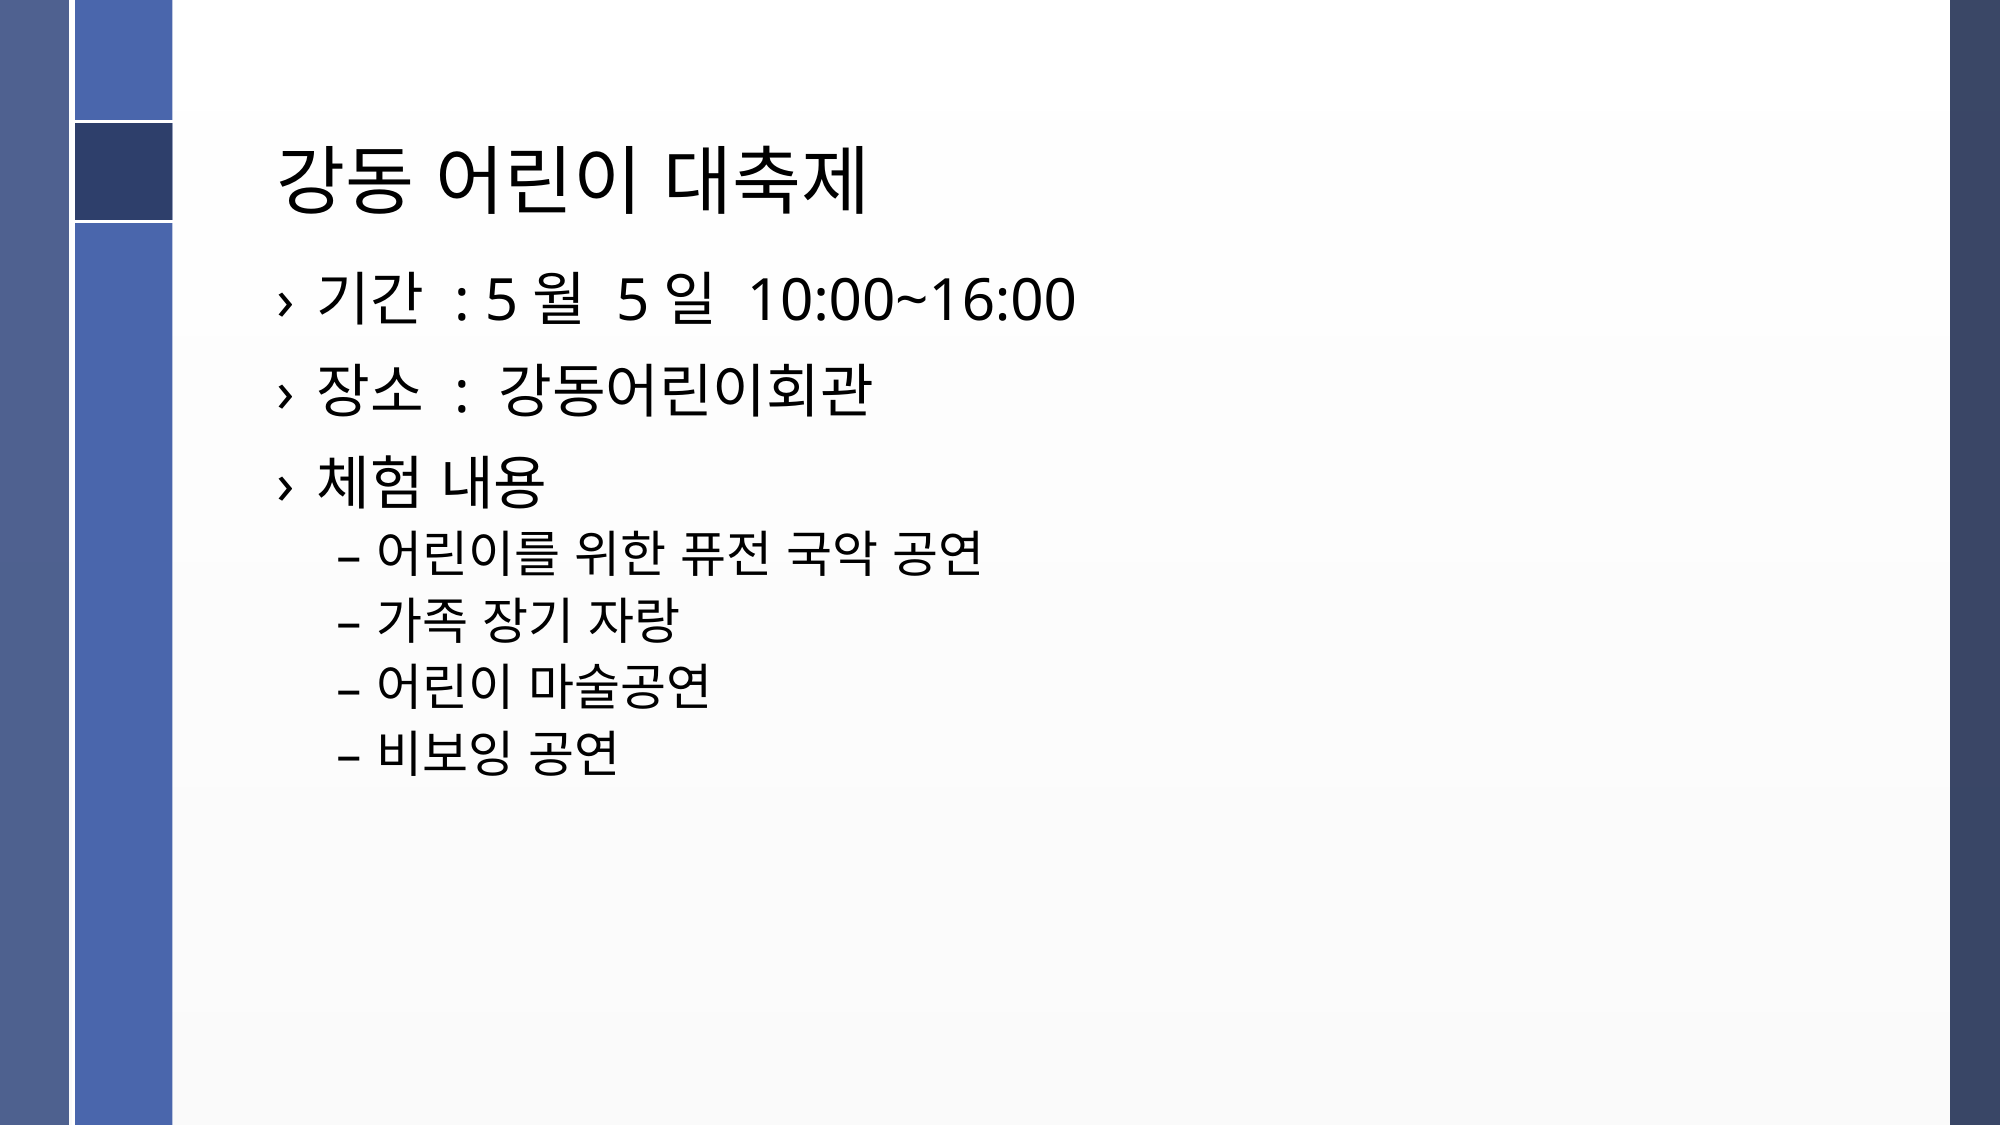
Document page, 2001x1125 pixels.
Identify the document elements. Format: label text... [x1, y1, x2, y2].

title 강동 어린이 대축제 [261, 29, 1867, 233]
list 기간 : 5월 5일 10:00~16:00 장소 : 강동어린이회관 체험 내용 어린이를 위한 퓨전 국악 공연 가족 장기 자랑 어린이 마술공연 비보잉 공연 [261, 262, 1867, 1013]
